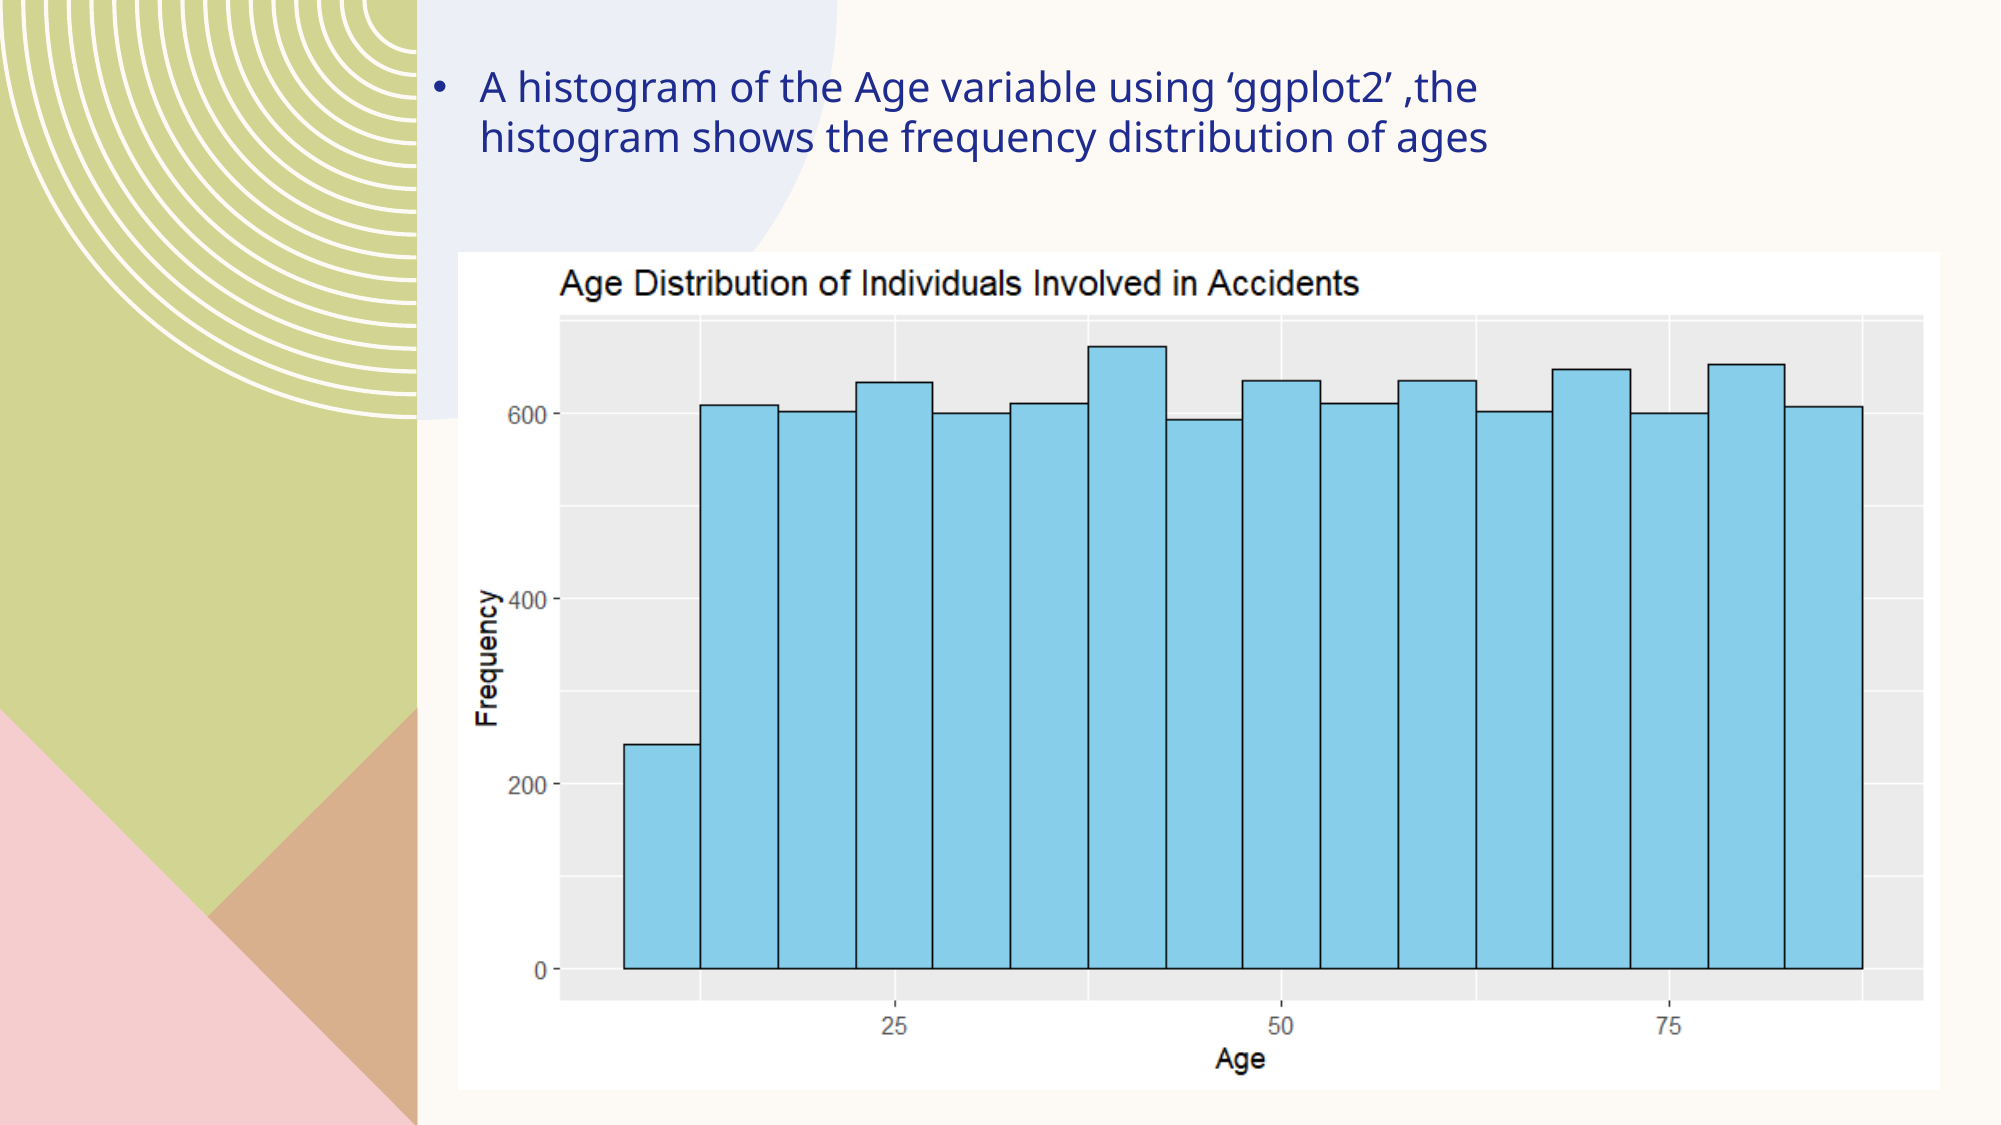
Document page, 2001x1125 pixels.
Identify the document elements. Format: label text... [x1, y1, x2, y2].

picture [458, 252, 1940, 1090]
text_box A histogram of the Age variable using ‘ggplot2’ ,the histogram shows the frequency distribution of ages [417, 53, 1705, 169]
